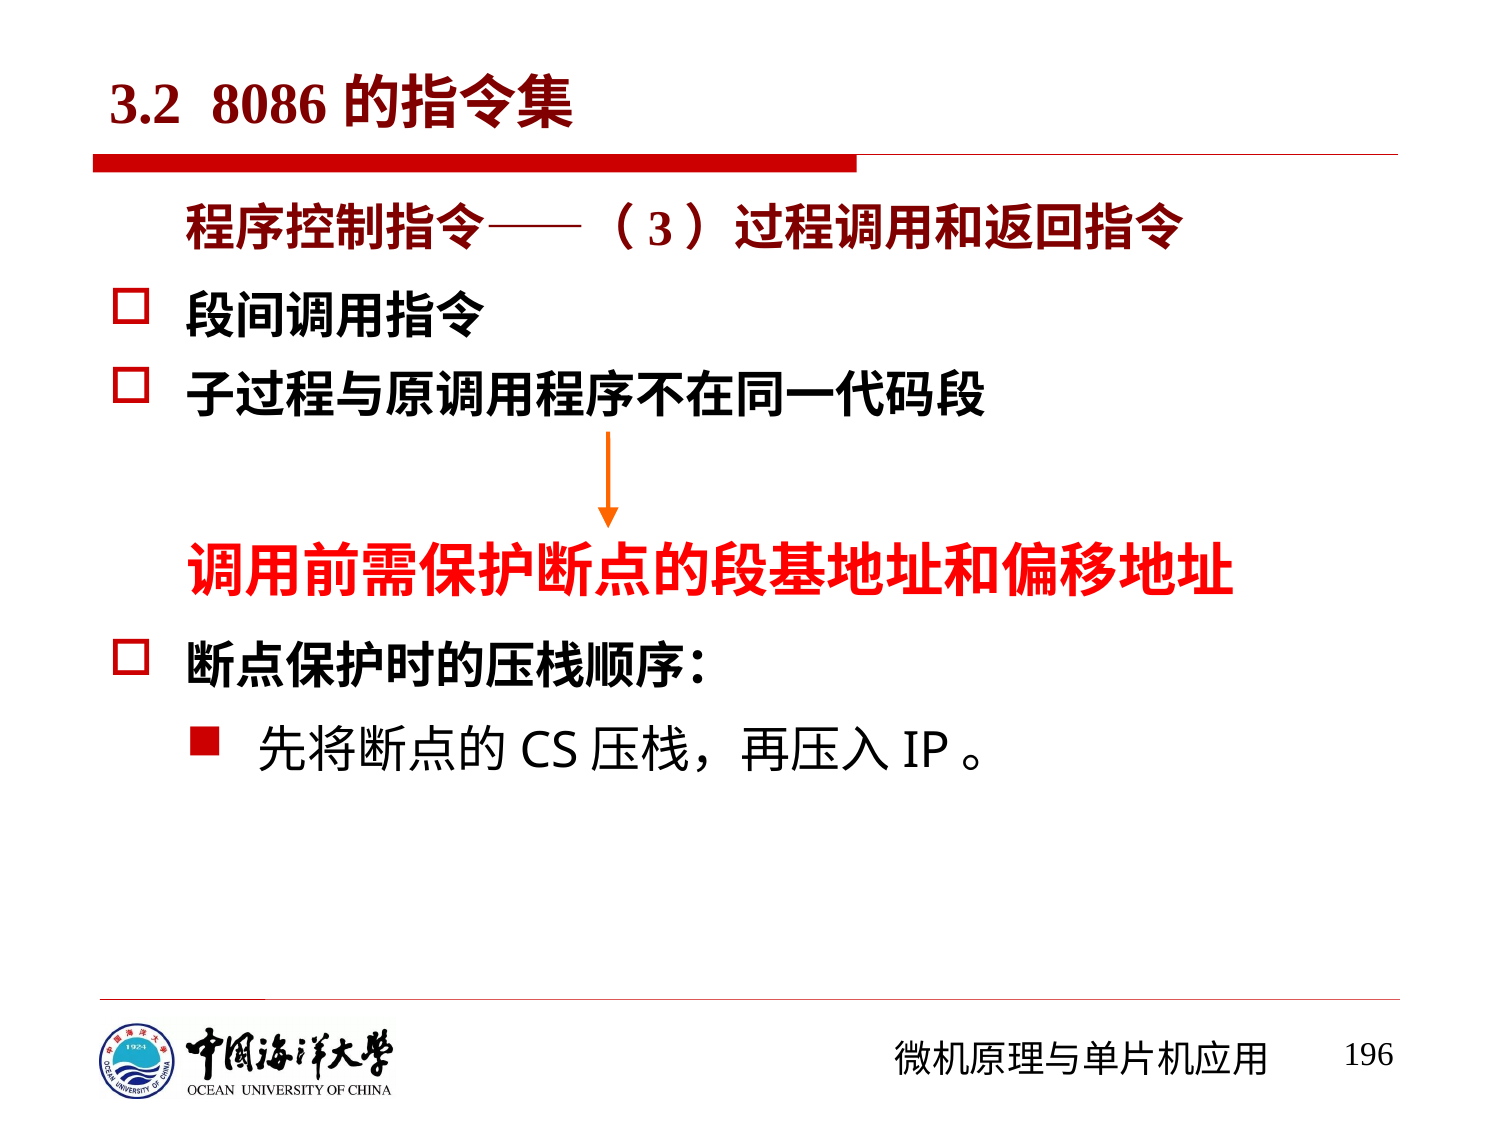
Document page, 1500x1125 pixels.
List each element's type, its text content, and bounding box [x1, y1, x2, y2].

text_box [597, 433, 619, 529]
slide_number 196 [1328, 1024, 1448, 1103]
picture [99, 1017, 396, 1099]
text_box 调用前需保护断点的段基地址和偏移地址 [171, 515, 1282, 611]
title 3.2 8086的指令集 [94, 30, 1407, 143]
list 程序控制指令——（3）过程调用和返回指令 段间调用指令 子过程与原调用程序不在同一代码段 断点保护时的压栈顺序： 先将断点的CS压栈，再压入IP。 [93, 172, 1407, 1000]
